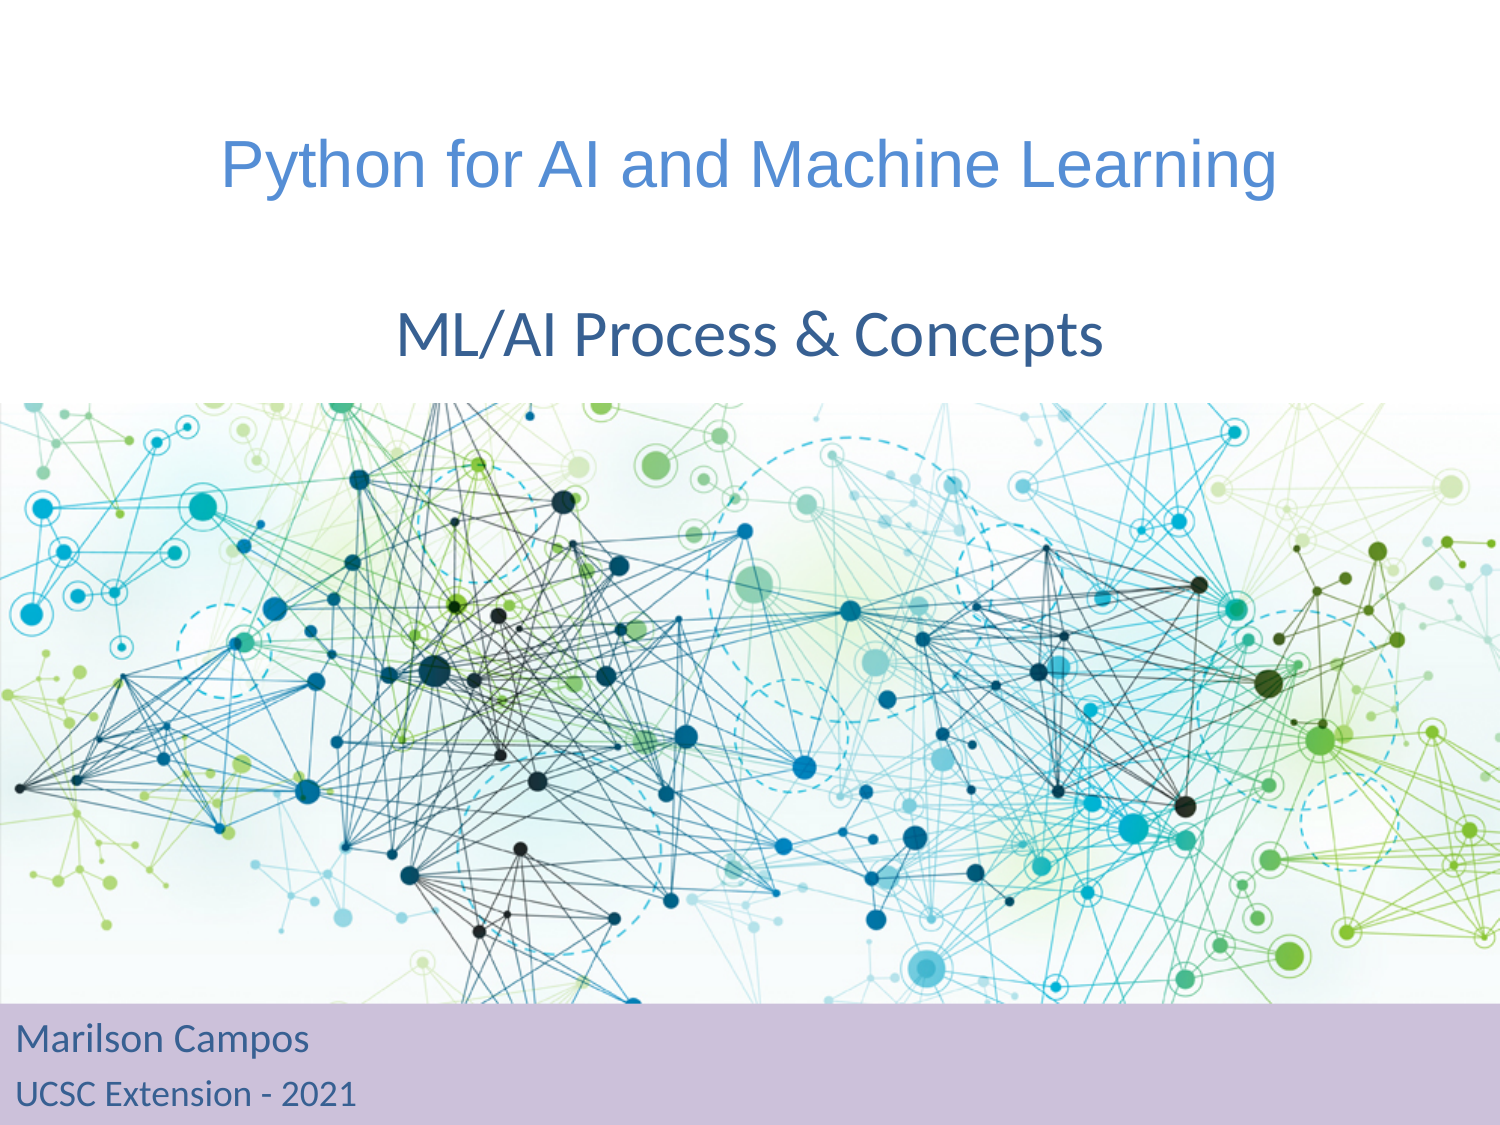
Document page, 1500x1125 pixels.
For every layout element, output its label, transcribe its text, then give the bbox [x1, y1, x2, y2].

title Python for AI and Machine Learning [112, 52, 1388, 269]
text_box Marilson Campos UCSC Extension - 2021 [0, 1011, 1500, 1125]
subtitle ML/AI Process & Concepts [225, 282, 1275, 401]
picture [0, 403, 1500, 1004]
